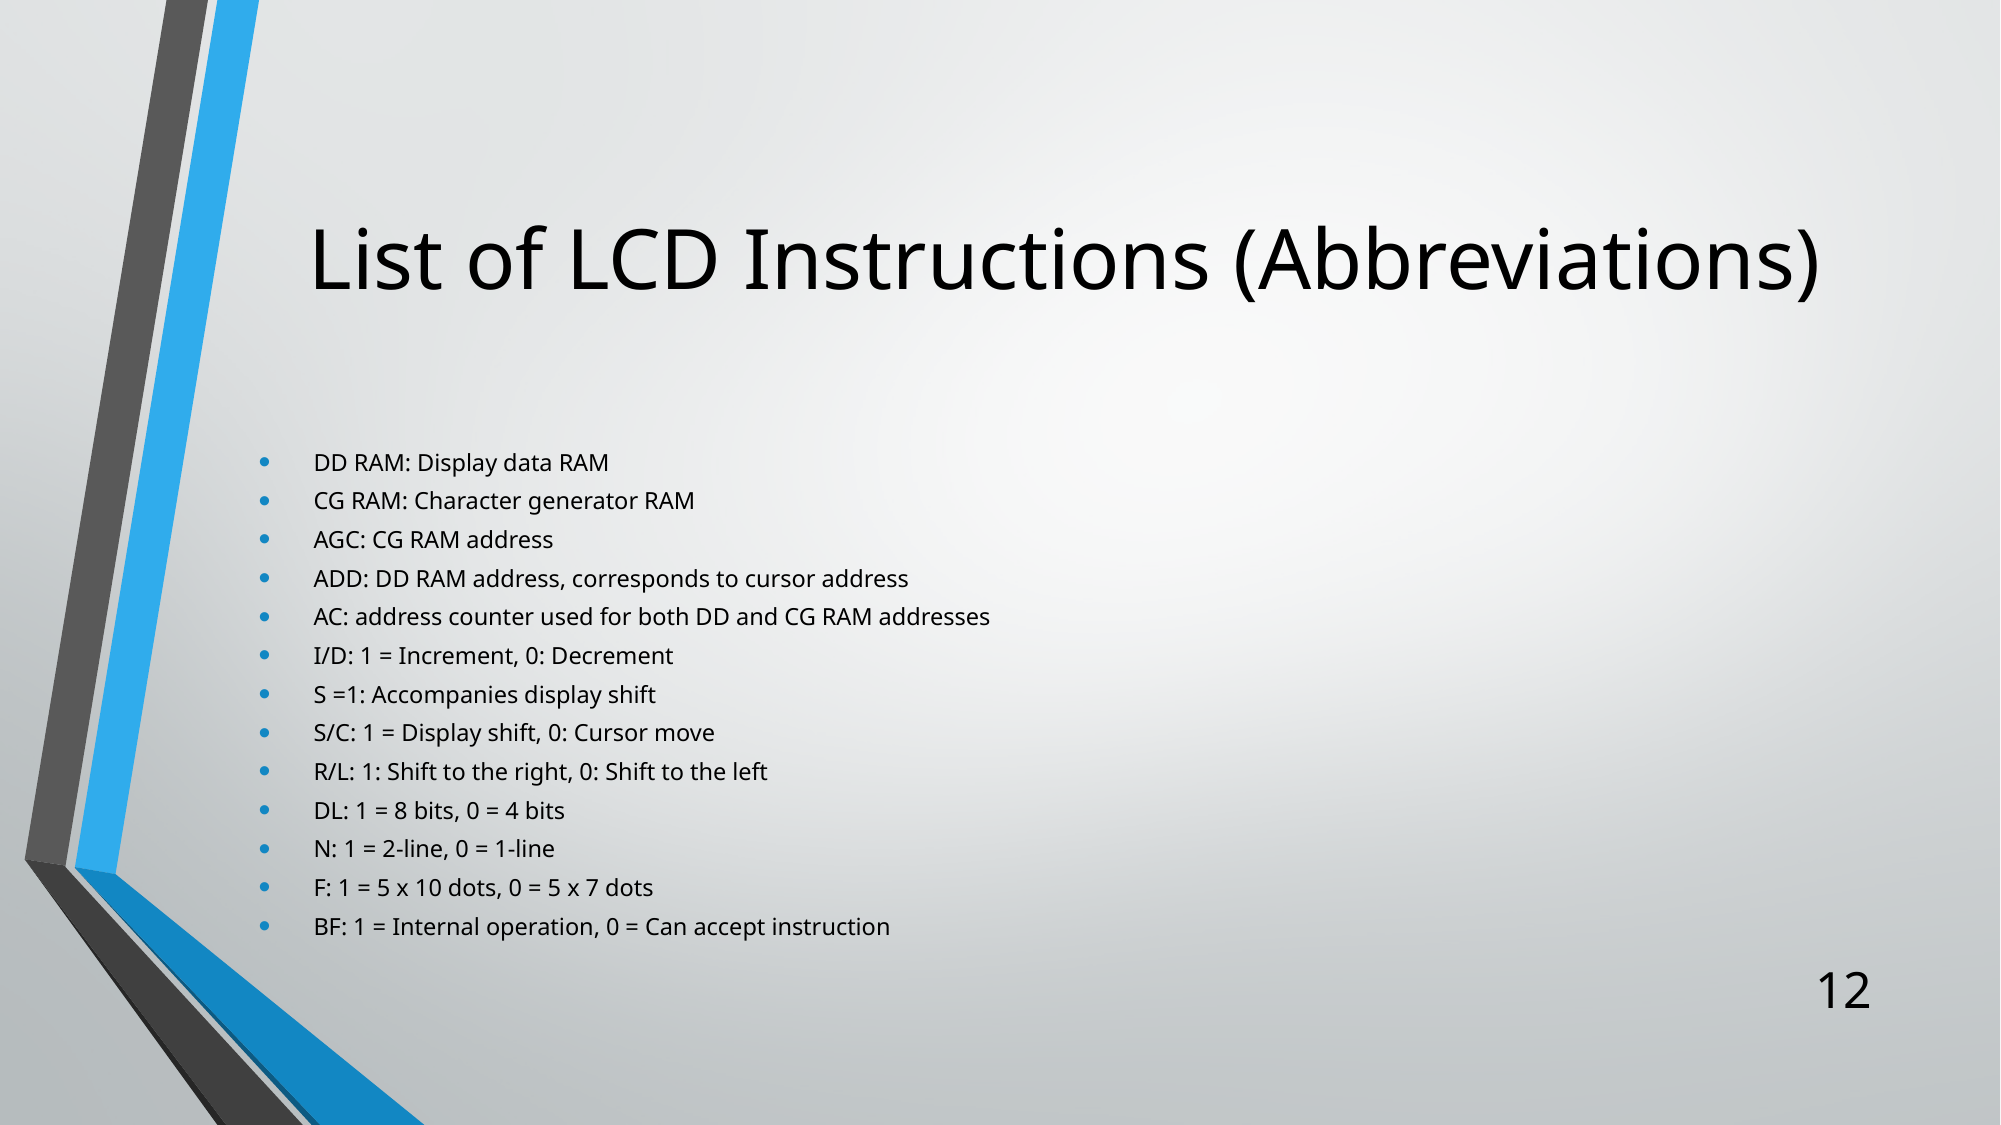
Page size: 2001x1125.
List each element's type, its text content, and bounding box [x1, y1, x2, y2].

slide_number 12 [1796, 962, 1887, 1023]
title List of LCD Instructions (Abbreviations) [243, 112, 1887, 400]
list DD RAM: Display data RAM CG RAM: Character generator RAM AGC: CG RAM address ADD: DD RAM address, corresponds to cursor address AC: address counter used for both DD and CG RAM addresses I/D: 1 = Increment, 0: Decrement S =1: Accompanies display shift S/C: 1 = Display shift, 0: Cursor move R/L: 1: Shift to the right, 0: Shift to the left DL: 1 = 8 bits, 0 = 4 bits N: 1 = 2-line, 0 = 1-line F: 1 = 5 x 10 dots, 0 = 5 x 7 dots BF: 1 = Internal operation, 0 = Can accept instruction [243, 437, 1887, 950]
